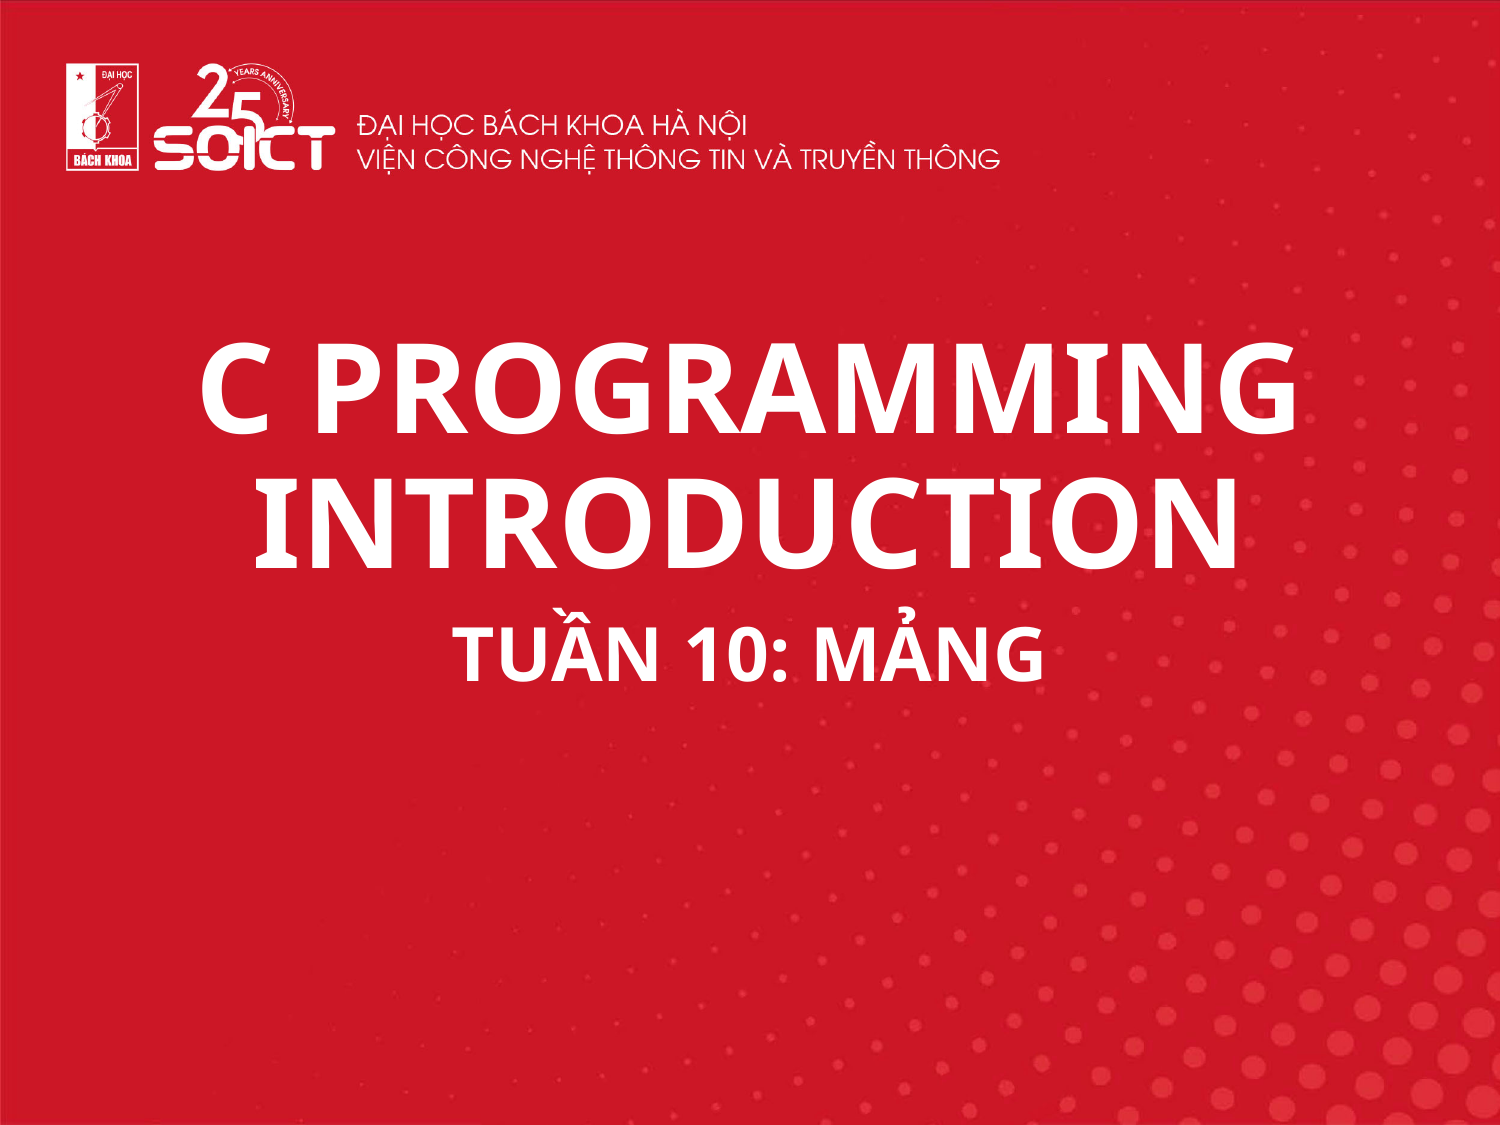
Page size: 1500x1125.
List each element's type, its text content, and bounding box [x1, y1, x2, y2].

list C PROGRAMMING INTRODUCTION TUẦN 10: MẢNG [103, 317, 1397, 878]
picture [0, 0, 1500, 1125]
